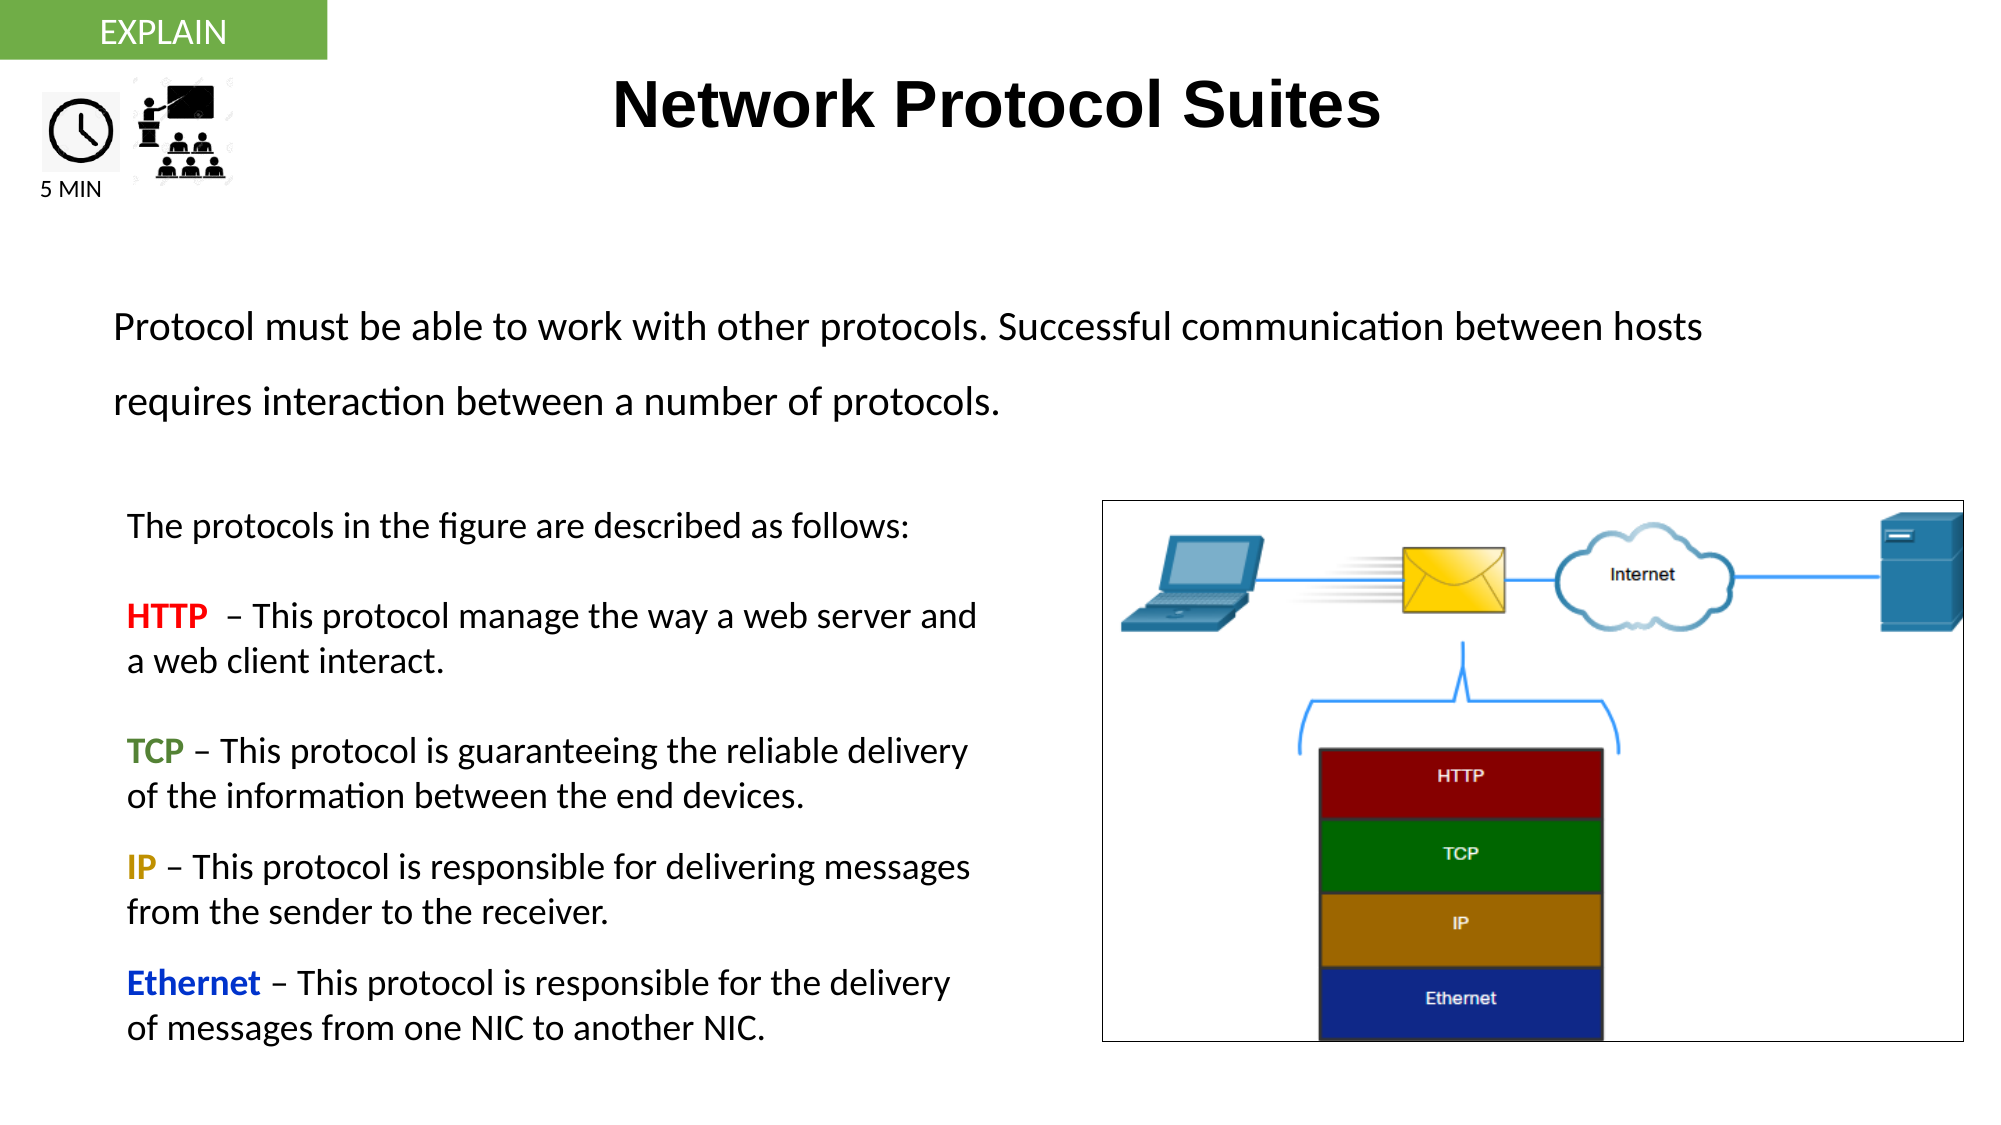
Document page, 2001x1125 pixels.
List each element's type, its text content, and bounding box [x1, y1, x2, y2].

text_box The protocols in the figure are described as follows: HTTP – This protocol manage the way a web server and a web client interact. TCP – This protocol is guaranteeing the reliable delivery of the information between the end devices. IP – This protocol is responsible for delivering messages from the sender to the receiver. Ethernet – This protocol is responsible for the delivery of messages from one NIC to another NIC. [112, 493, 998, 1042]
text_box Network Protocol Suites [395, 53, 1600, 148]
picture [1102, 500, 1964, 1042]
text_box EXPLAIN [0, 0, 328, 61]
text_box Protocol must be able to work with other protocols. Successful communication between hosts requires interaction between a number of protocols. [98, 266, 1768, 682]
picture [133, 77, 233, 186]
picture [42, 92, 120, 172]
text_box 5 MIN [25, 165, 118, 211]
